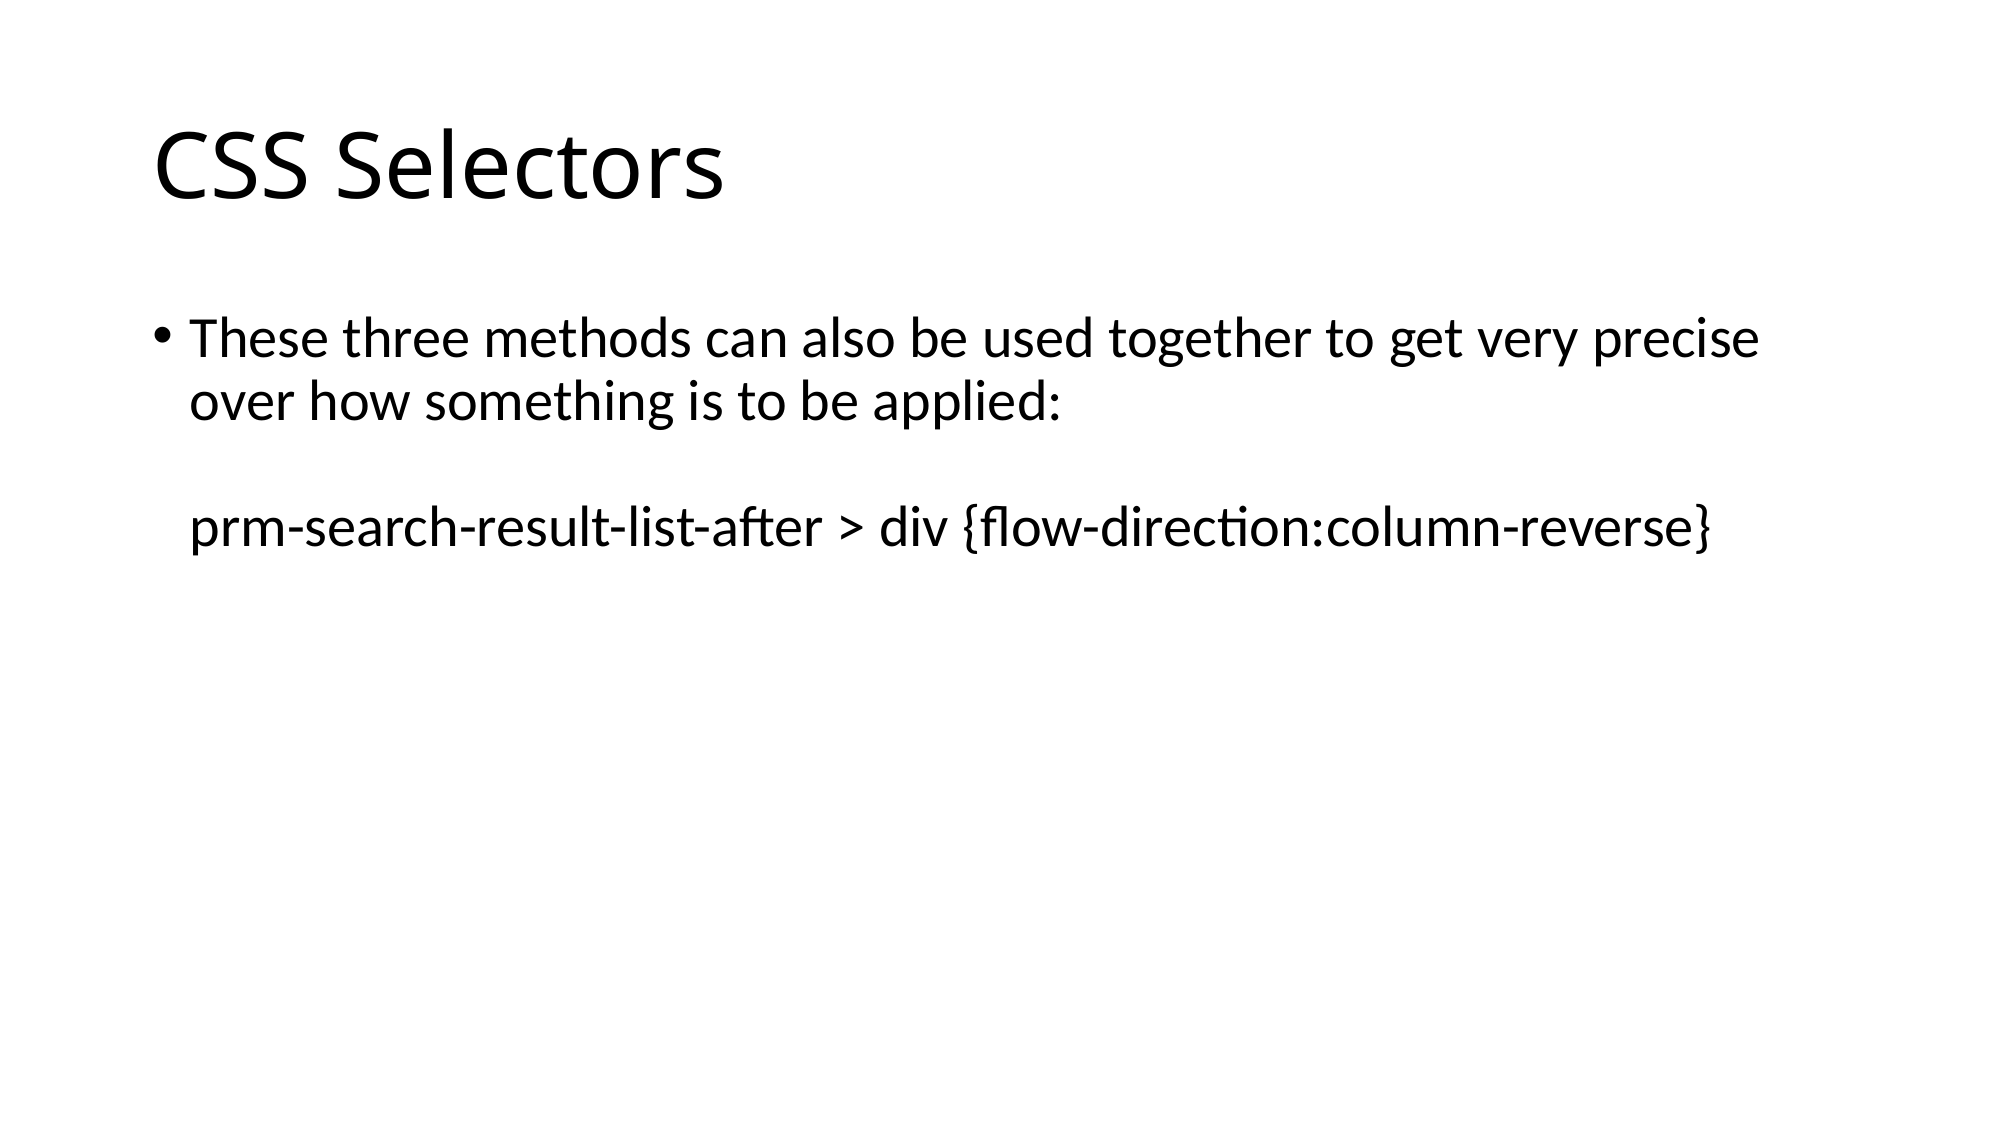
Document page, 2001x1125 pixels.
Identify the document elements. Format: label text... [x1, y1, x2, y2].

list These three methods can also be used together to get very precise over how something is to be applied: prm-search-result-list-after > div {flow-direction:column-reverse} [137, 299, 1863, 1014]
title CSS Selectors [137, 59, 1863, 278]
